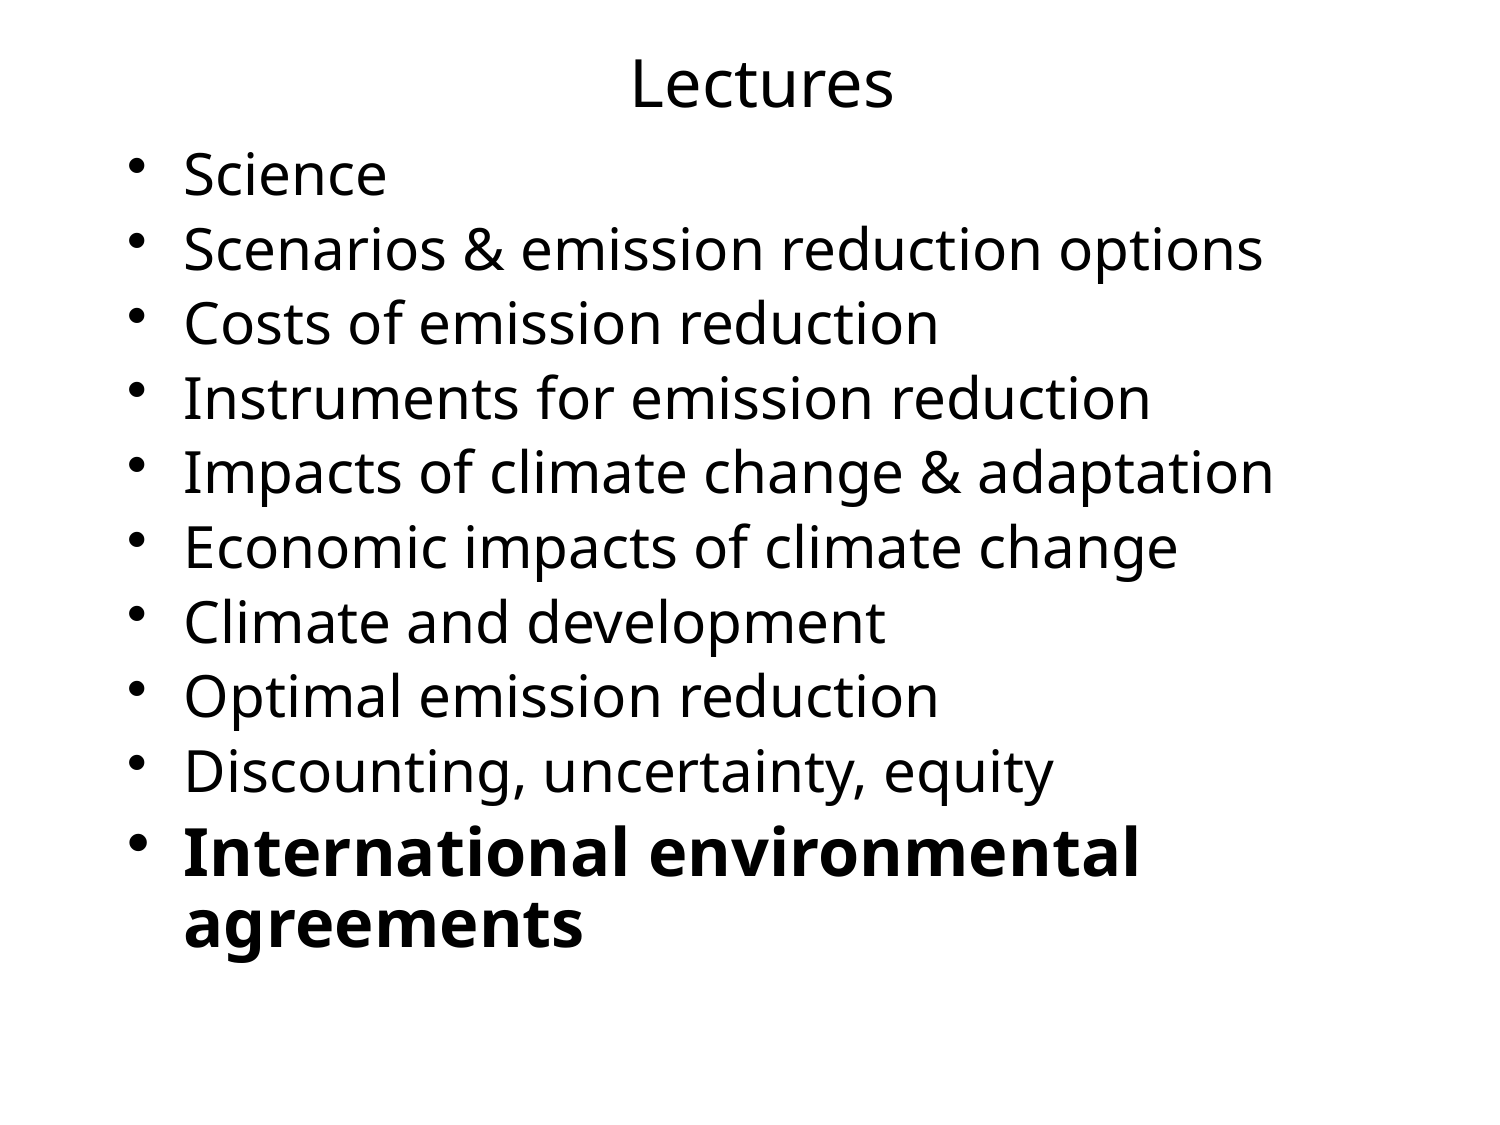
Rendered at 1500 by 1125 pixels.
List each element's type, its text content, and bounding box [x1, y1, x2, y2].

title Lectures [125, 0, 1400, 175]
list Science Scenarios & emission reduction options Costs of emission reduction Instruments for emission reduction Impacts of climate change & adaptation Economic impacts of climate change Climate and development Optimal emission reduction Discounting, uncertainty, equity International environmental agreements [112, 137, 1388, 1038]
